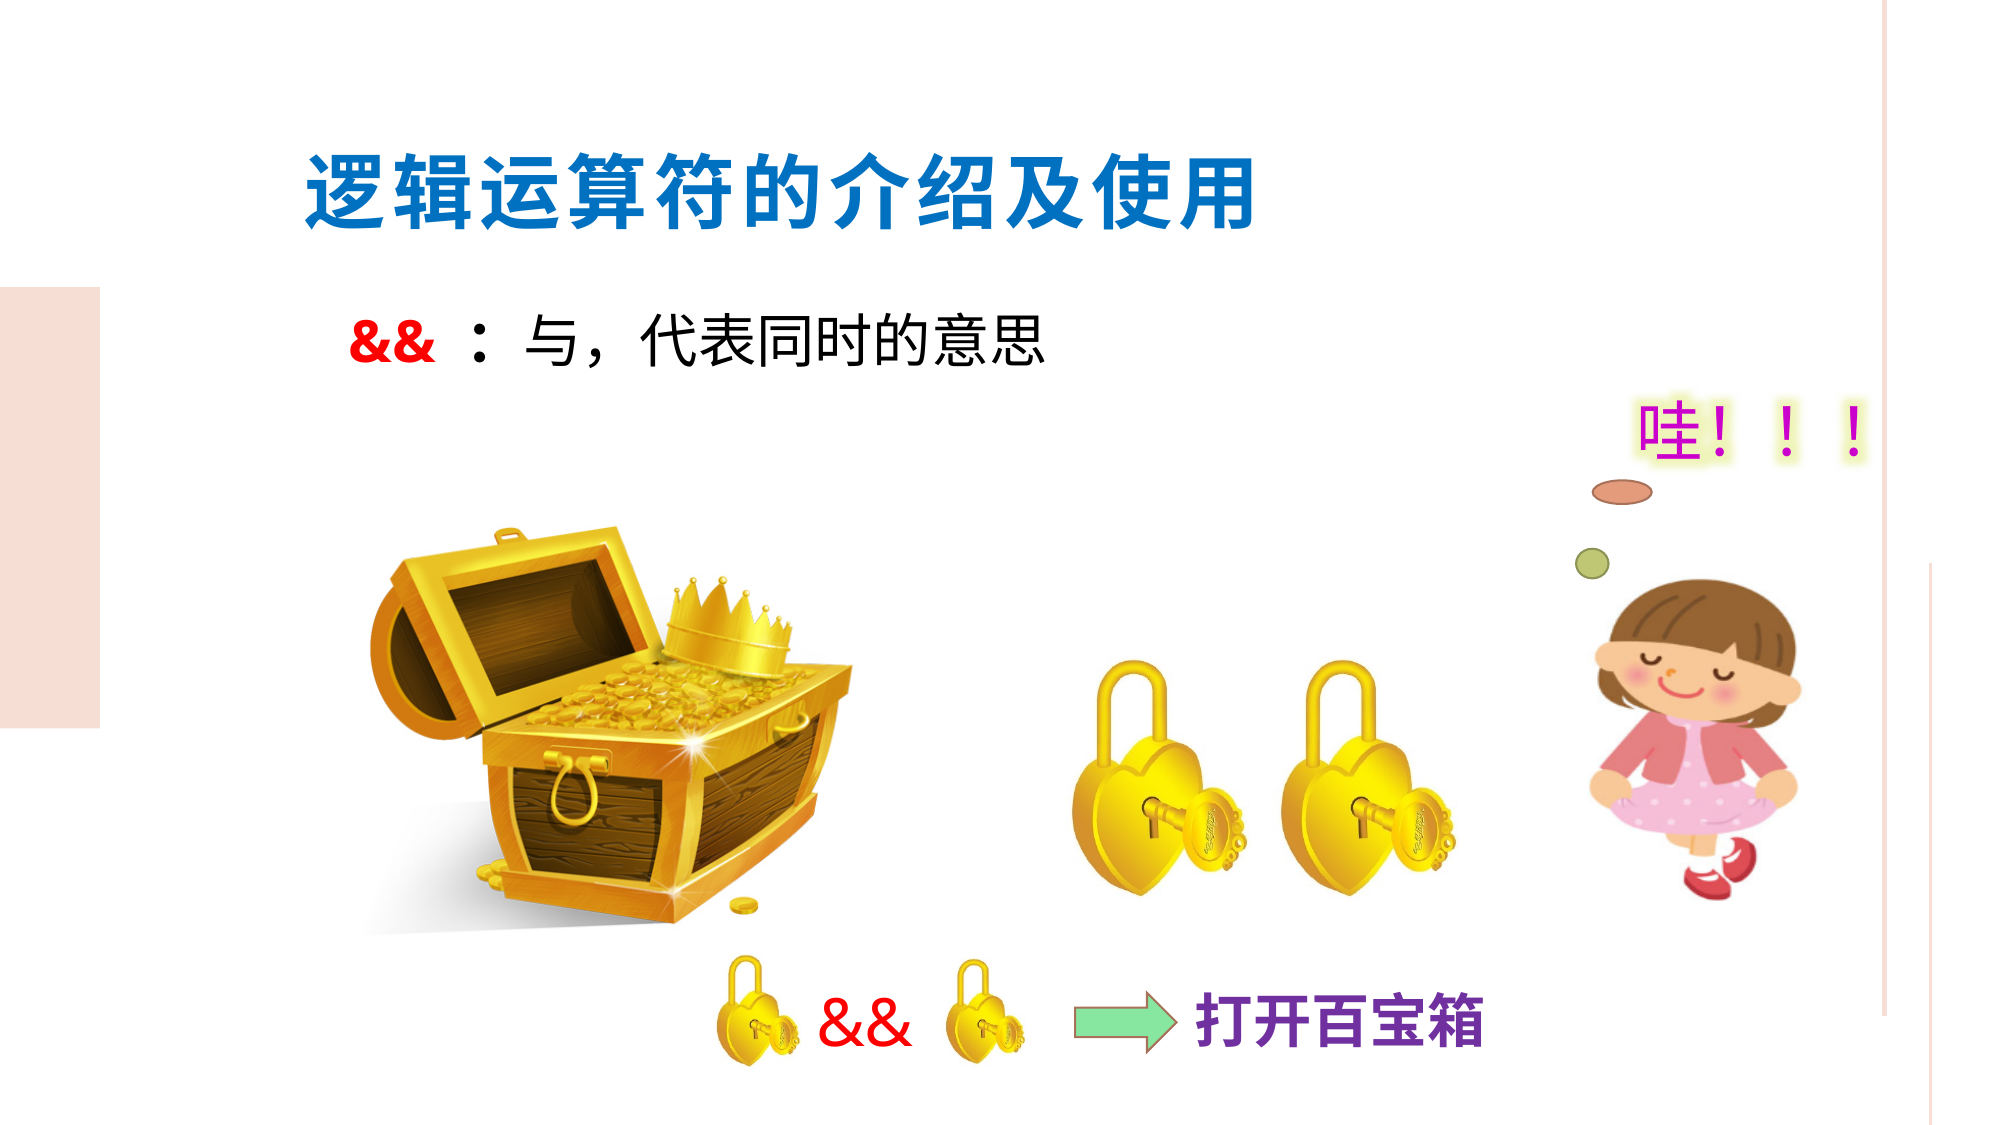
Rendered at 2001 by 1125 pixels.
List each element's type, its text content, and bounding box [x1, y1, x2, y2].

text_box [1591, 479, 1653, 506]
picture [1261, 656, 1461, 915]
text_box && [802, 972, 937, 1067]
picture [321, 418, 926, 1076]
picture [937, 957, 1027, 1072]
picture [1052, 656, 1252, 915]
text_box 打开百宝箱 [1180, 977, 1534, 1062]
text_box 逻辑运算符的介绍及使用 [289, 134, 1276, 247]
text_box 哇！！！ [1622, 382, 1860, 478]
text_box [1074, 990, 1179, 1055]
picture [1557, 548, 1856, 941]
text_box && ：与，代表同时的意思 [320, 296, 1076, 382]
